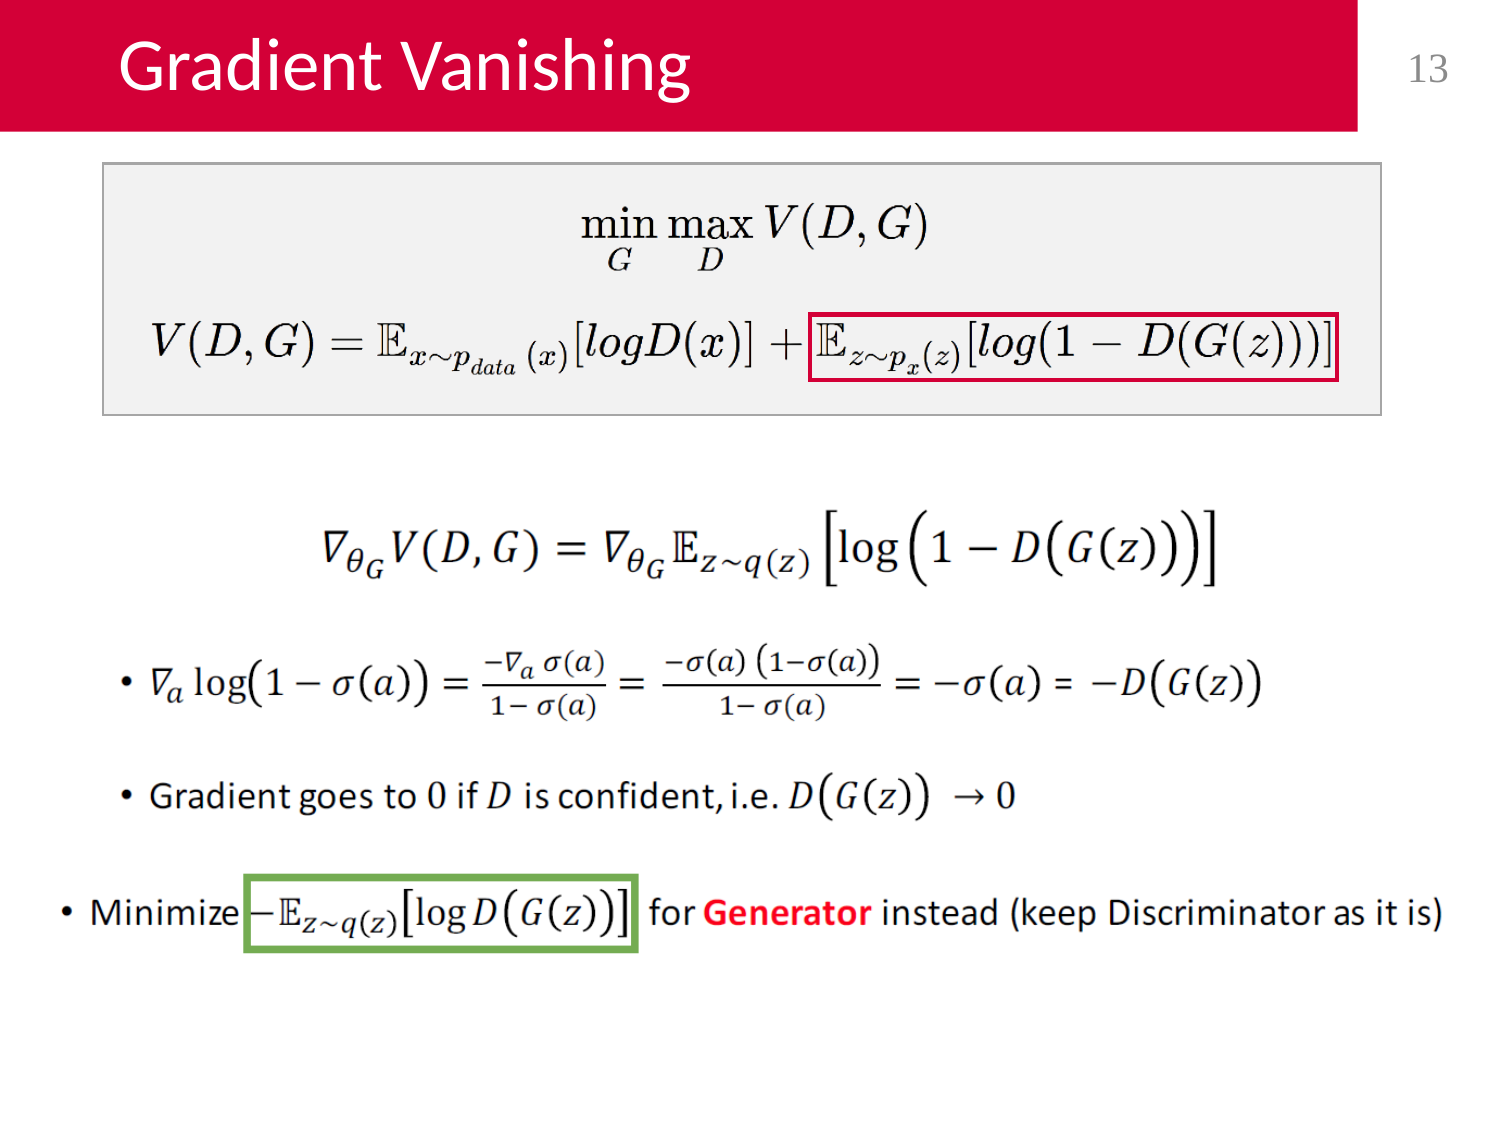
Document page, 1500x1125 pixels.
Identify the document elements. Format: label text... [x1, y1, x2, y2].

slide_number 13 [1357, 0, 1499, 132]
picture [49, 500, 1451, 962]
title Gradient Vanishing [103, 0, 1357, 132]
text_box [103, 163, 1382, 416]
